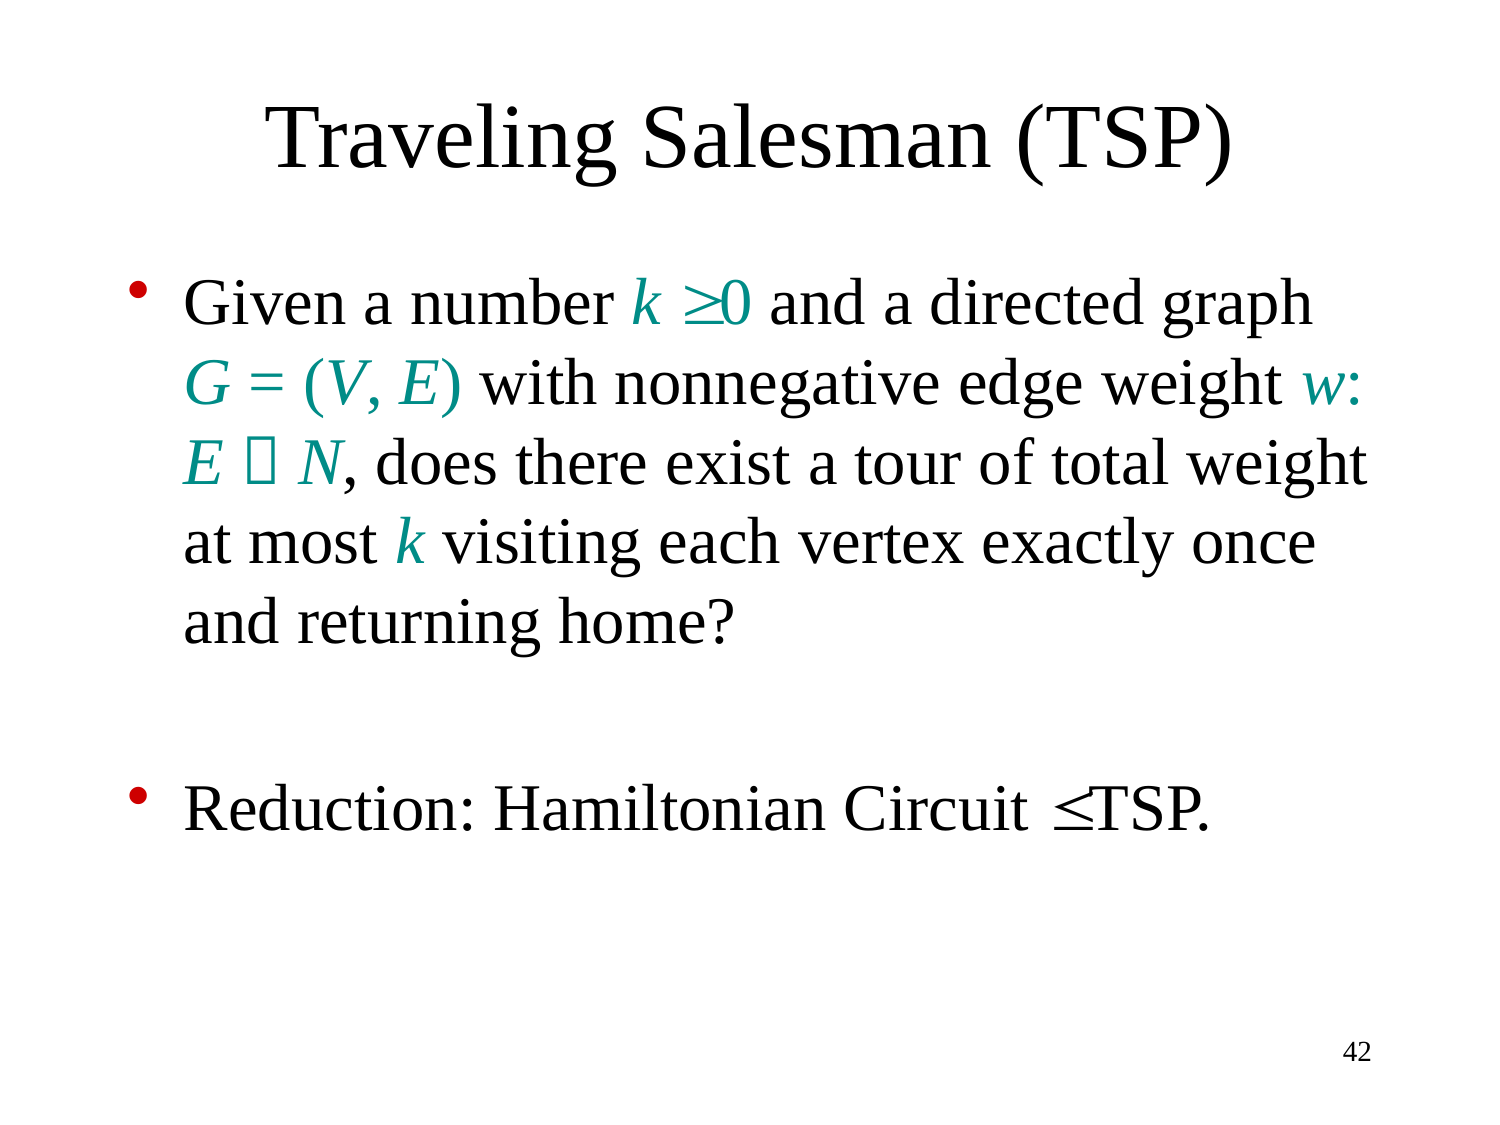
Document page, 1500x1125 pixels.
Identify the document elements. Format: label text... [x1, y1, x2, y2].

title Traveling Salesman (TSP) [112, 37, 1388, 226]
slide_number 42 [1074, 1024, 1388, 1101]
list Given a number k  0 and a directed graph G = (V, E) with nonnegative edge weight w: E  N, does there exist a tour of total weight at most k visiting each vertex exactly once and returning home? Reduction: Hamiltonian Circuit  TSP. [112, 249, 1388, 1001]
